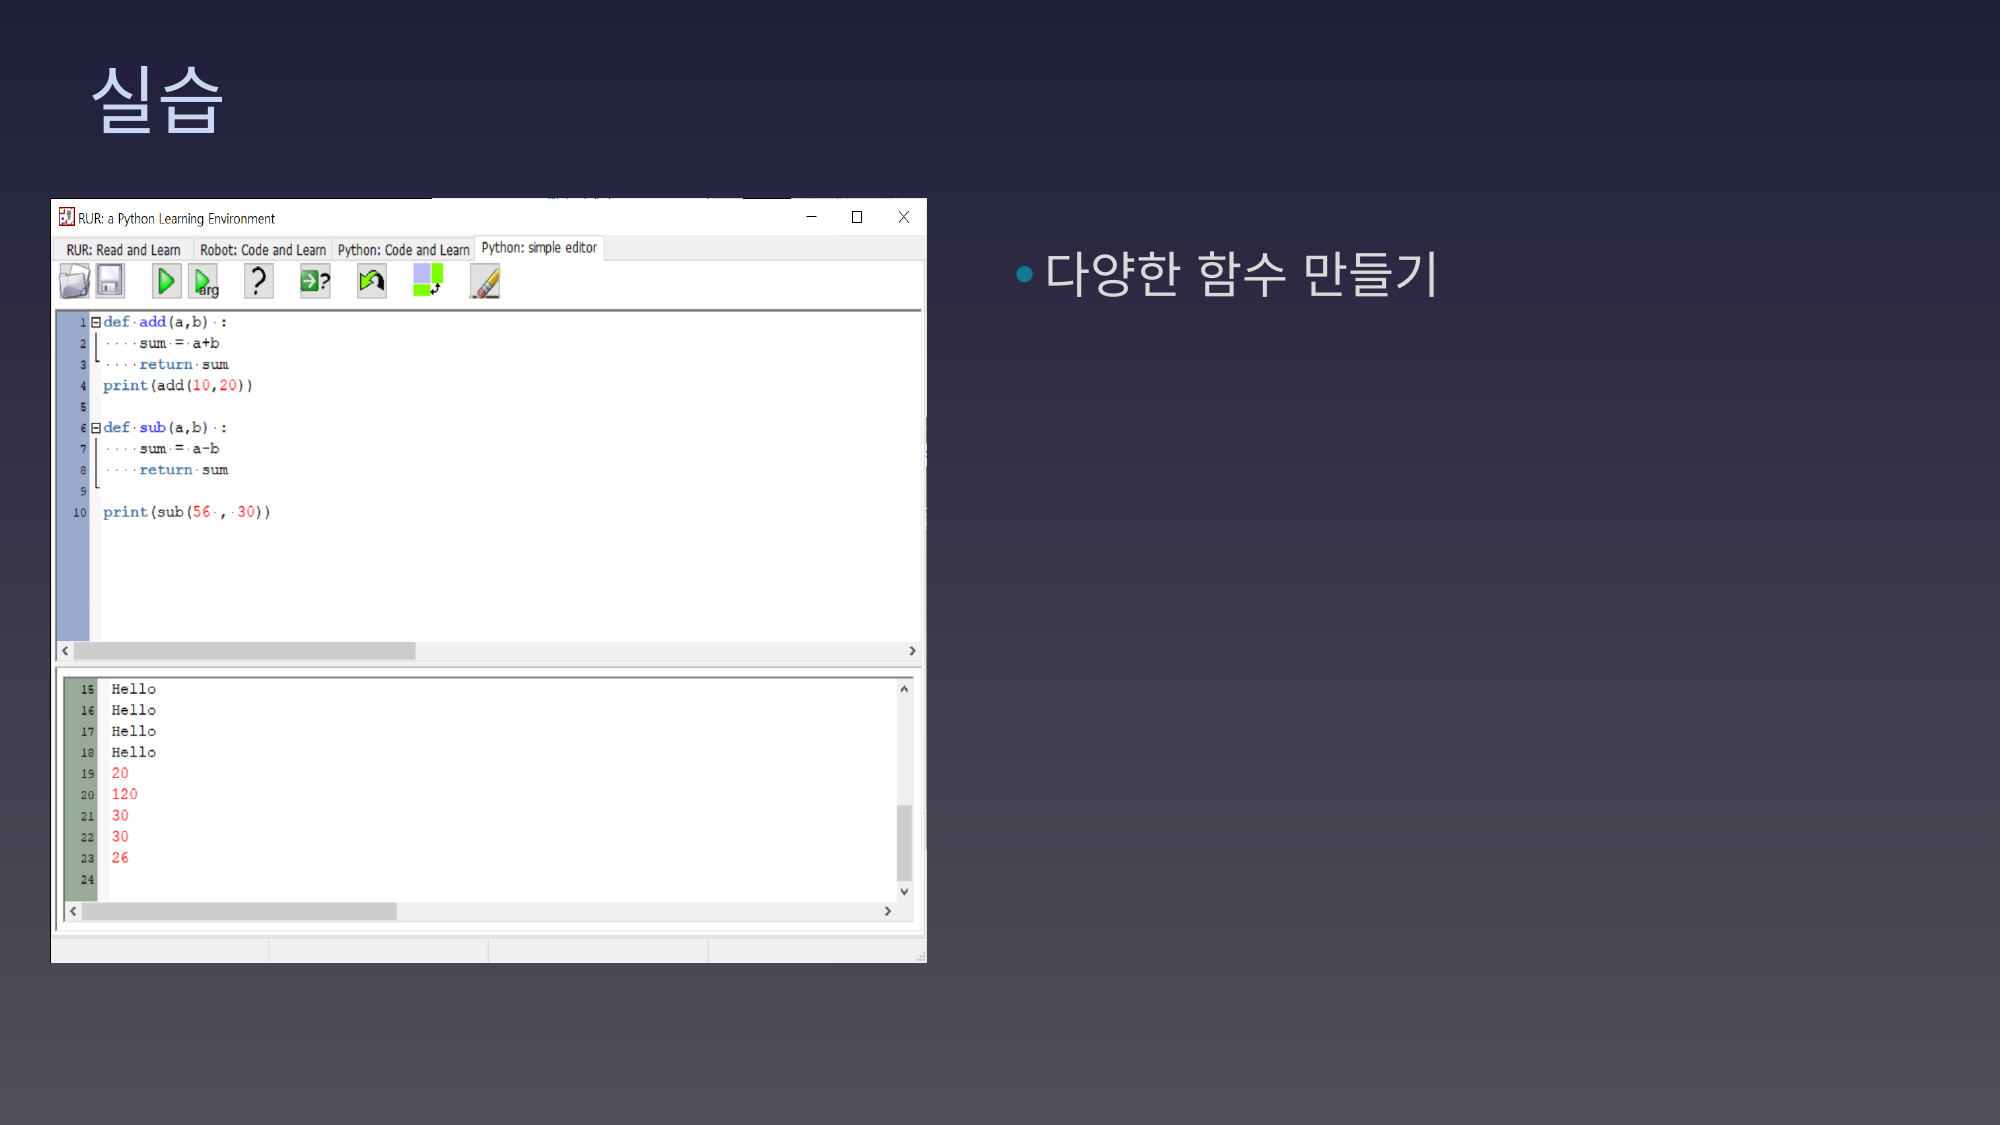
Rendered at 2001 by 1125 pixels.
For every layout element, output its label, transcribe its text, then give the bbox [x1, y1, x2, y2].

title 실습 [73, 29, 1927, 168]
list 다양한 함수 만들기 [999, 236, 1927, 1021]
picture [50, 198, 927, 963]
